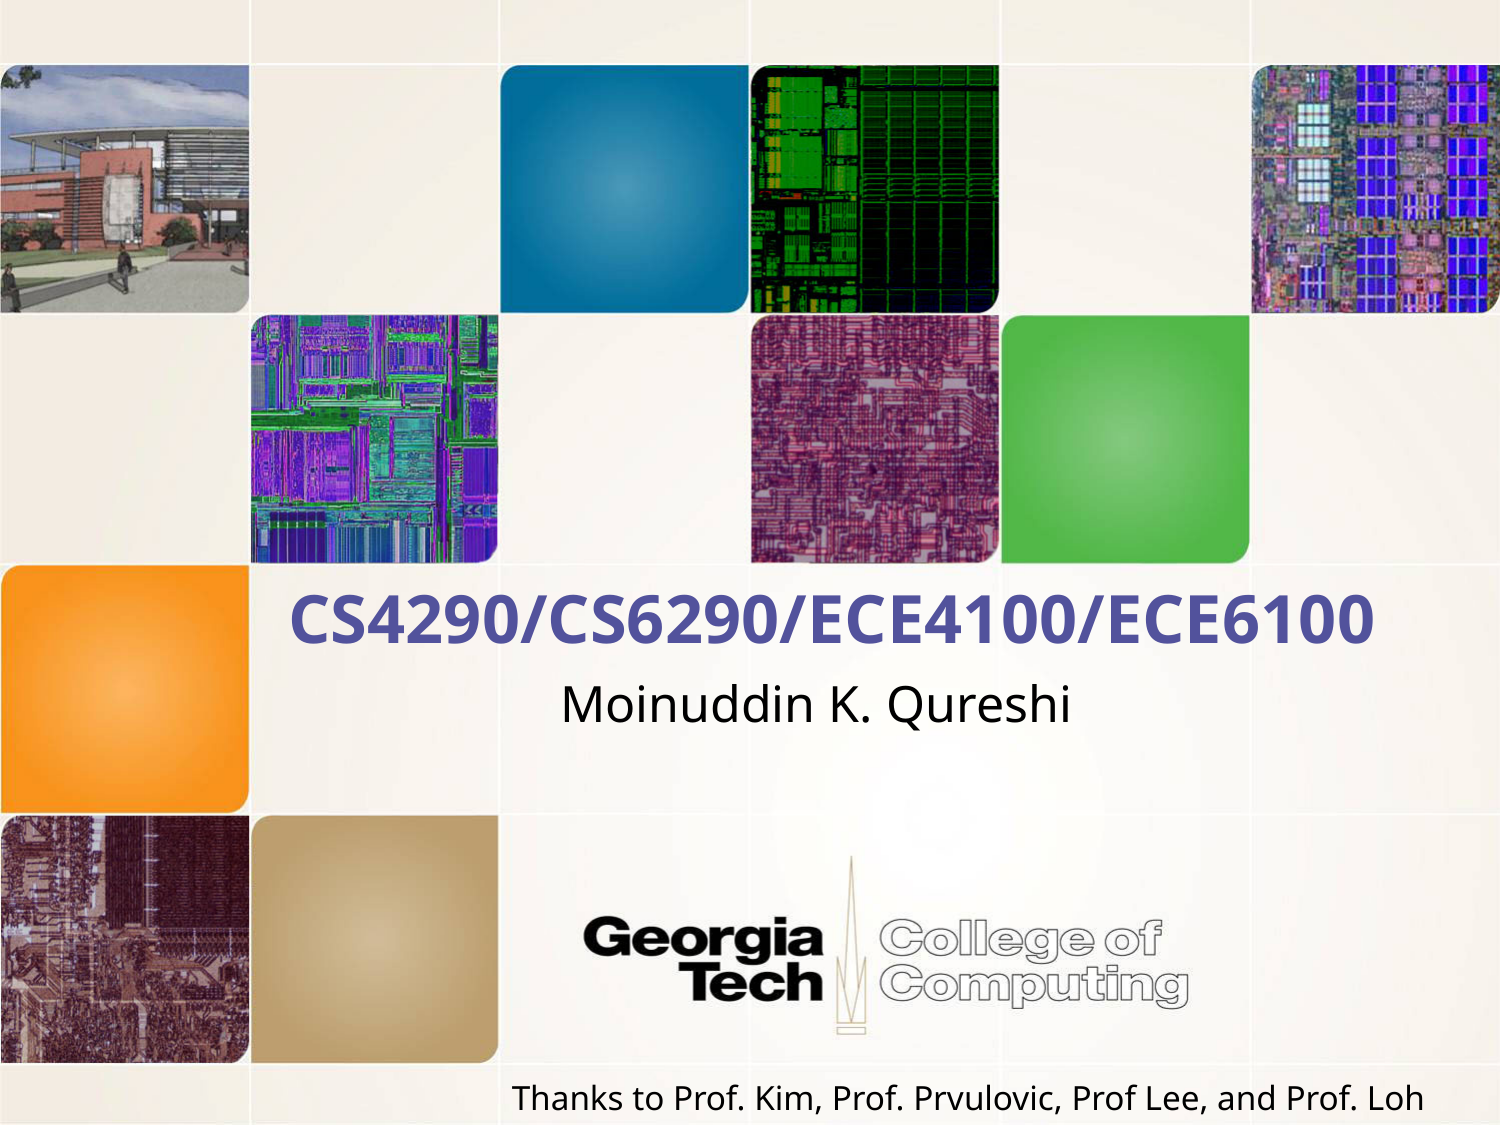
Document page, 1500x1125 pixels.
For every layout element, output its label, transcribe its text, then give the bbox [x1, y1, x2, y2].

text_box Moinuddin K. Qureshi [545, 664, 1088, 740]
title CS4290/CS6290/ECE4100/ECE6100 [273, 558, 1460, 676]
picture [0, 0, 1500, 1125]
text_box Thanks to Prof. Kim, Prof. Prvulovic, Prof Lee, and Prof. Loh [497, 1069, 1451, 1125]
